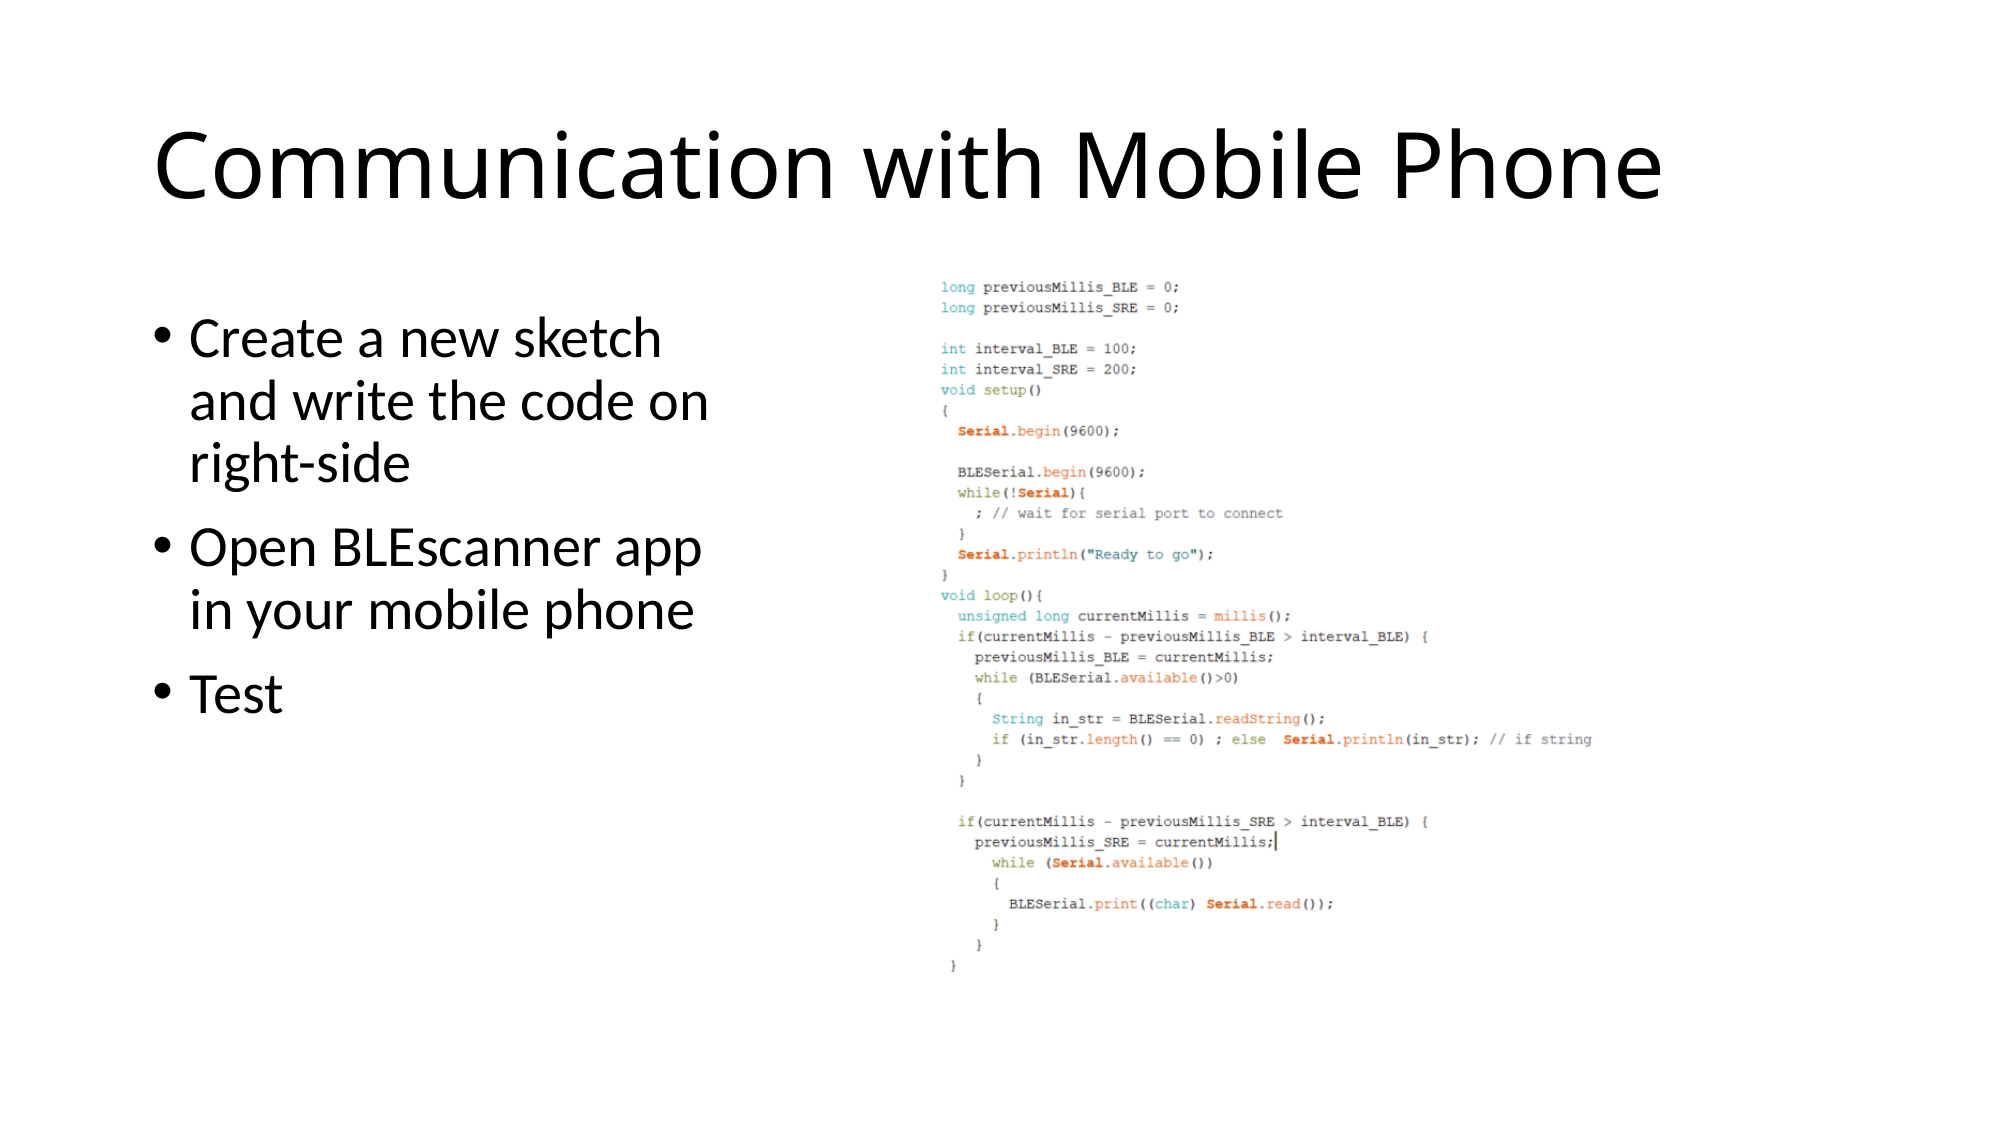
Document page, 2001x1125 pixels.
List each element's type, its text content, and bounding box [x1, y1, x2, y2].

text_box Create a new sketch and write the code on right-side Open BLEscanner app in your mobile phone Test [137, 299, 756, 1014]
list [935, 277, 1599, 992]
title Communication with Mobile Phone [137, 59, 1863, 278]
